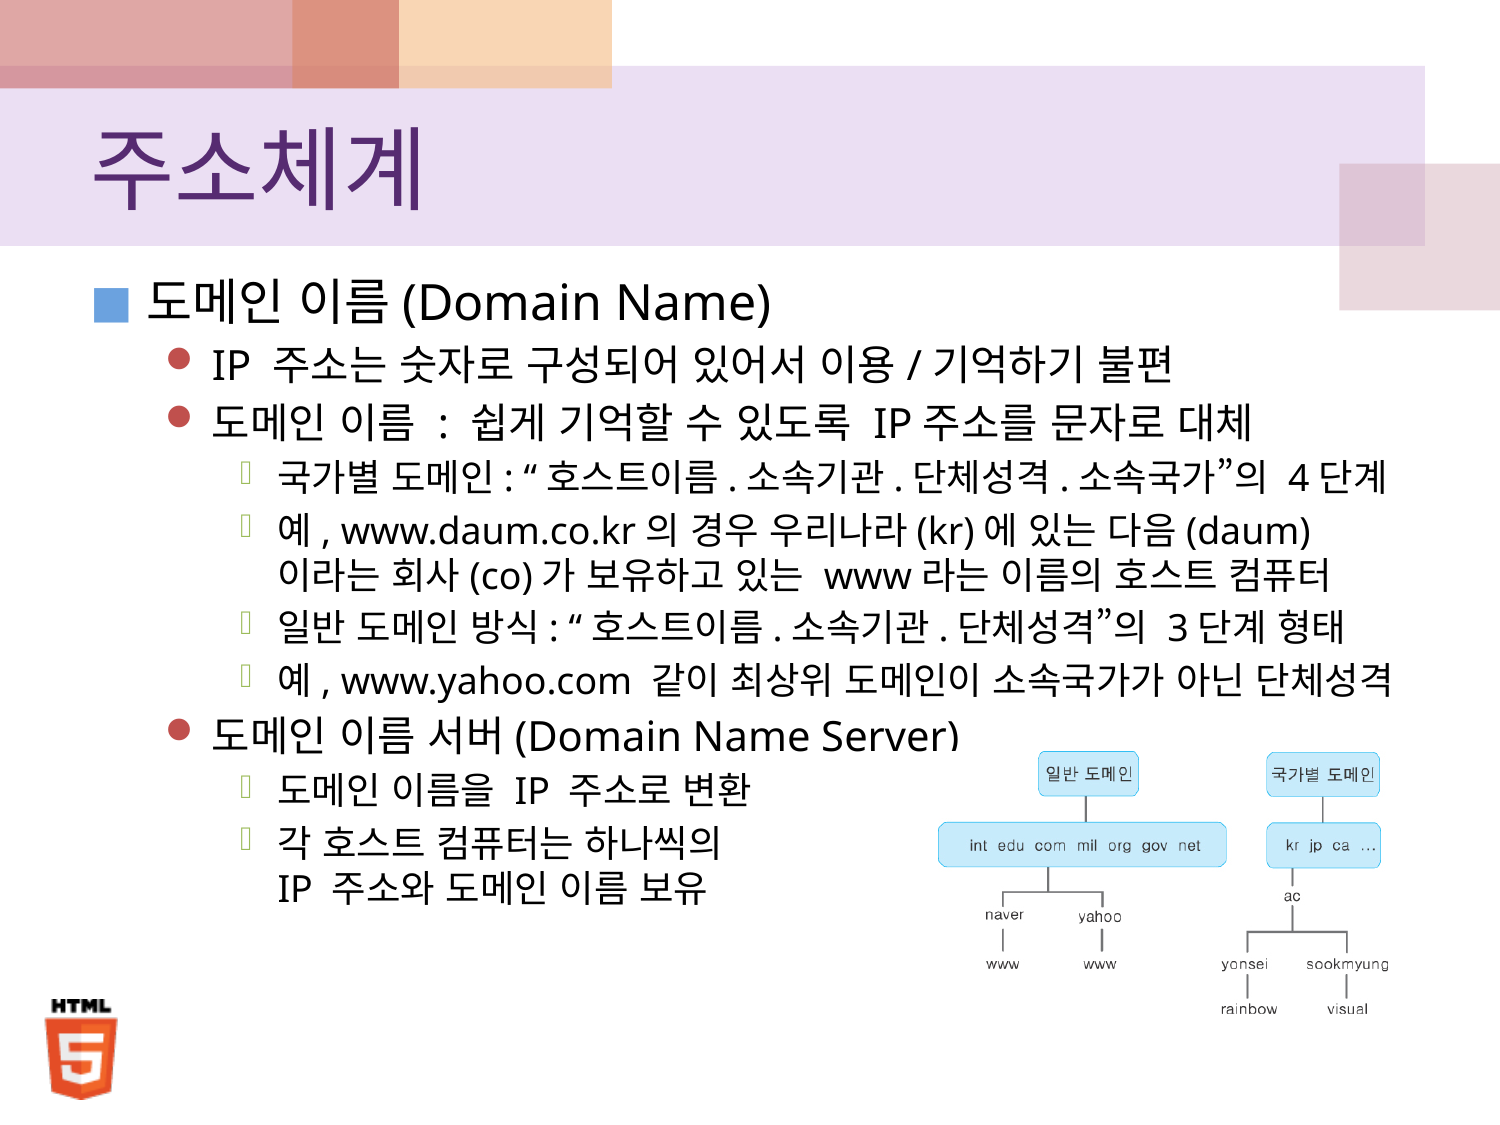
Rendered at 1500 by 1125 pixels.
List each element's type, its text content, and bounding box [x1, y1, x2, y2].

title 주소체계 [75, 88, 1425, 246]
list 도메인 이름(Domain Name) IP 주소는 숫자로 구성되어 있어서 이용/기억하기 불편 도메인 이름 : 쉽게 기억할 수 있도록 IP주소를 문자로 대체 국가별 도메인: “호스트이름.소속기관.단체성격.소속국가”의 4단계 예, www.daum.co.kr의 경우 우리나라(kr)에 있는 다음(daum)이라는 회사(co)가 보유하고 있는 www라는 이름의 호스트 컴퓨터 일반 도메인 방식: “호스트이름.소속기관.단체성격”의 3단계 형태 예, www.yahoo.com 같이 최상위 도메인이 소속국가가 아닌 단체성격 도메인 이름 서버(Domain Name Server) 도메인 이름을 IP 주소로 변환 각 호스트 컴퓨터는 하나씩의 IP 주소와 도메인 이름 보유 [75, 262, 1425, 1005]
picture [31, 999, 132, 1100]
picture [938, 751, 1389, 1015]
